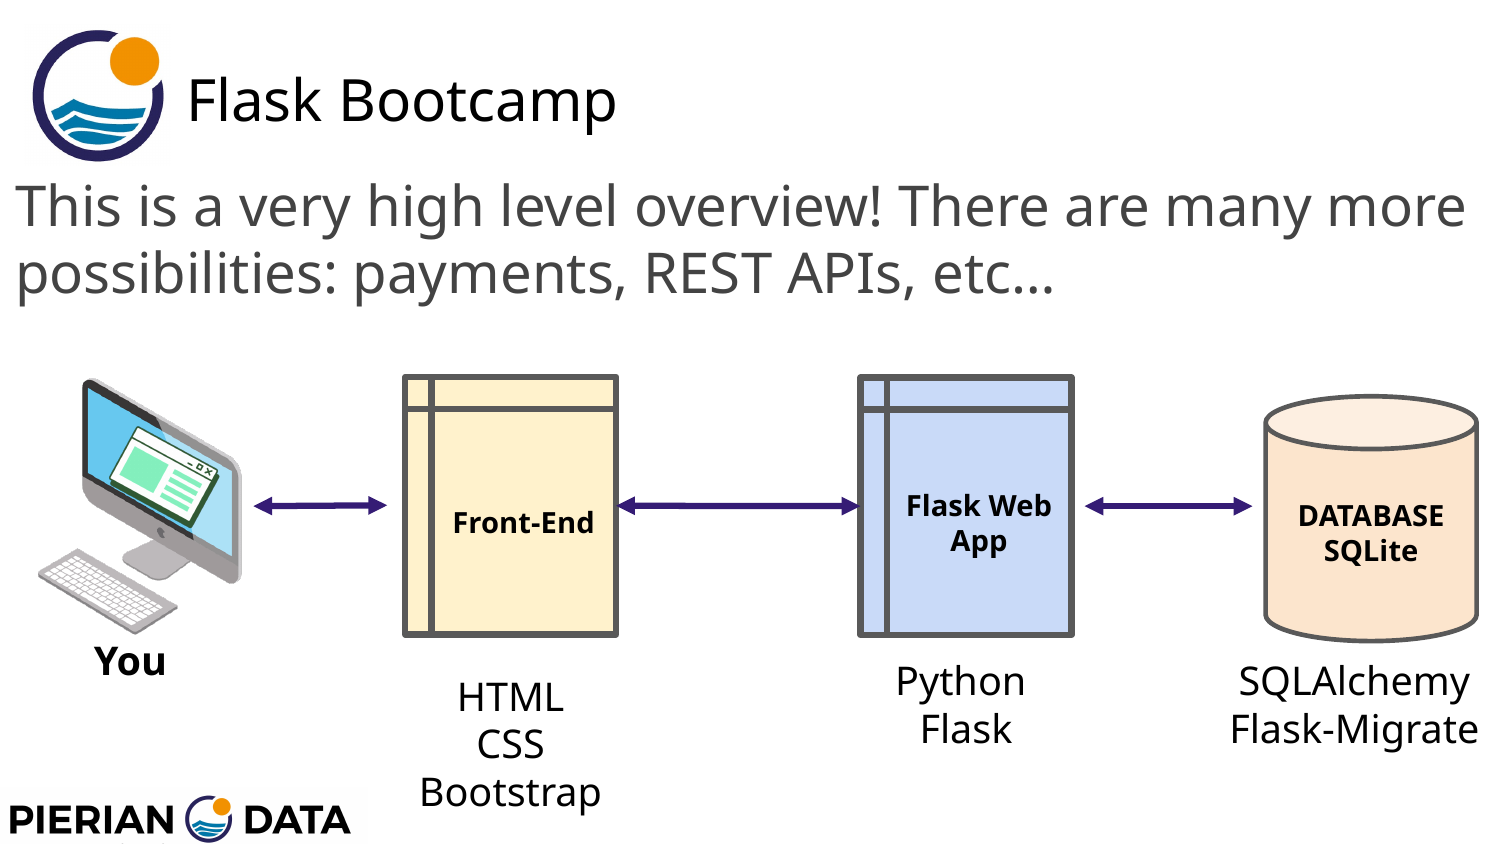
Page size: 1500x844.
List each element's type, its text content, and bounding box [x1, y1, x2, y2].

text_box Front-End [405, 377, 617, 635]
text_box HTML CSS Bootstrap [341, 656, 681, 729]
picture [0, 787, 368, 844]
title Flask Bootcamp [176, 48, 1449, 143]
text_box Python Flask [796, 641, 1136, 713]
text_box Flask Web App [860, 377, 1072, 635]
text_box DATABASE SQLite [1265, 396, 1477, 641]
text_box You [78, 654, 225, 715]
picture [0, 366, 280, 646]
list This is a very high level overview! There are many more possibilities: payments, REST APIs, etc… [0, 154, 1500, 750]
text_box SQLAlchemy Flask-Migrate [1184, 641, 1500, 713]
picture [24, 24, 172, 167]
